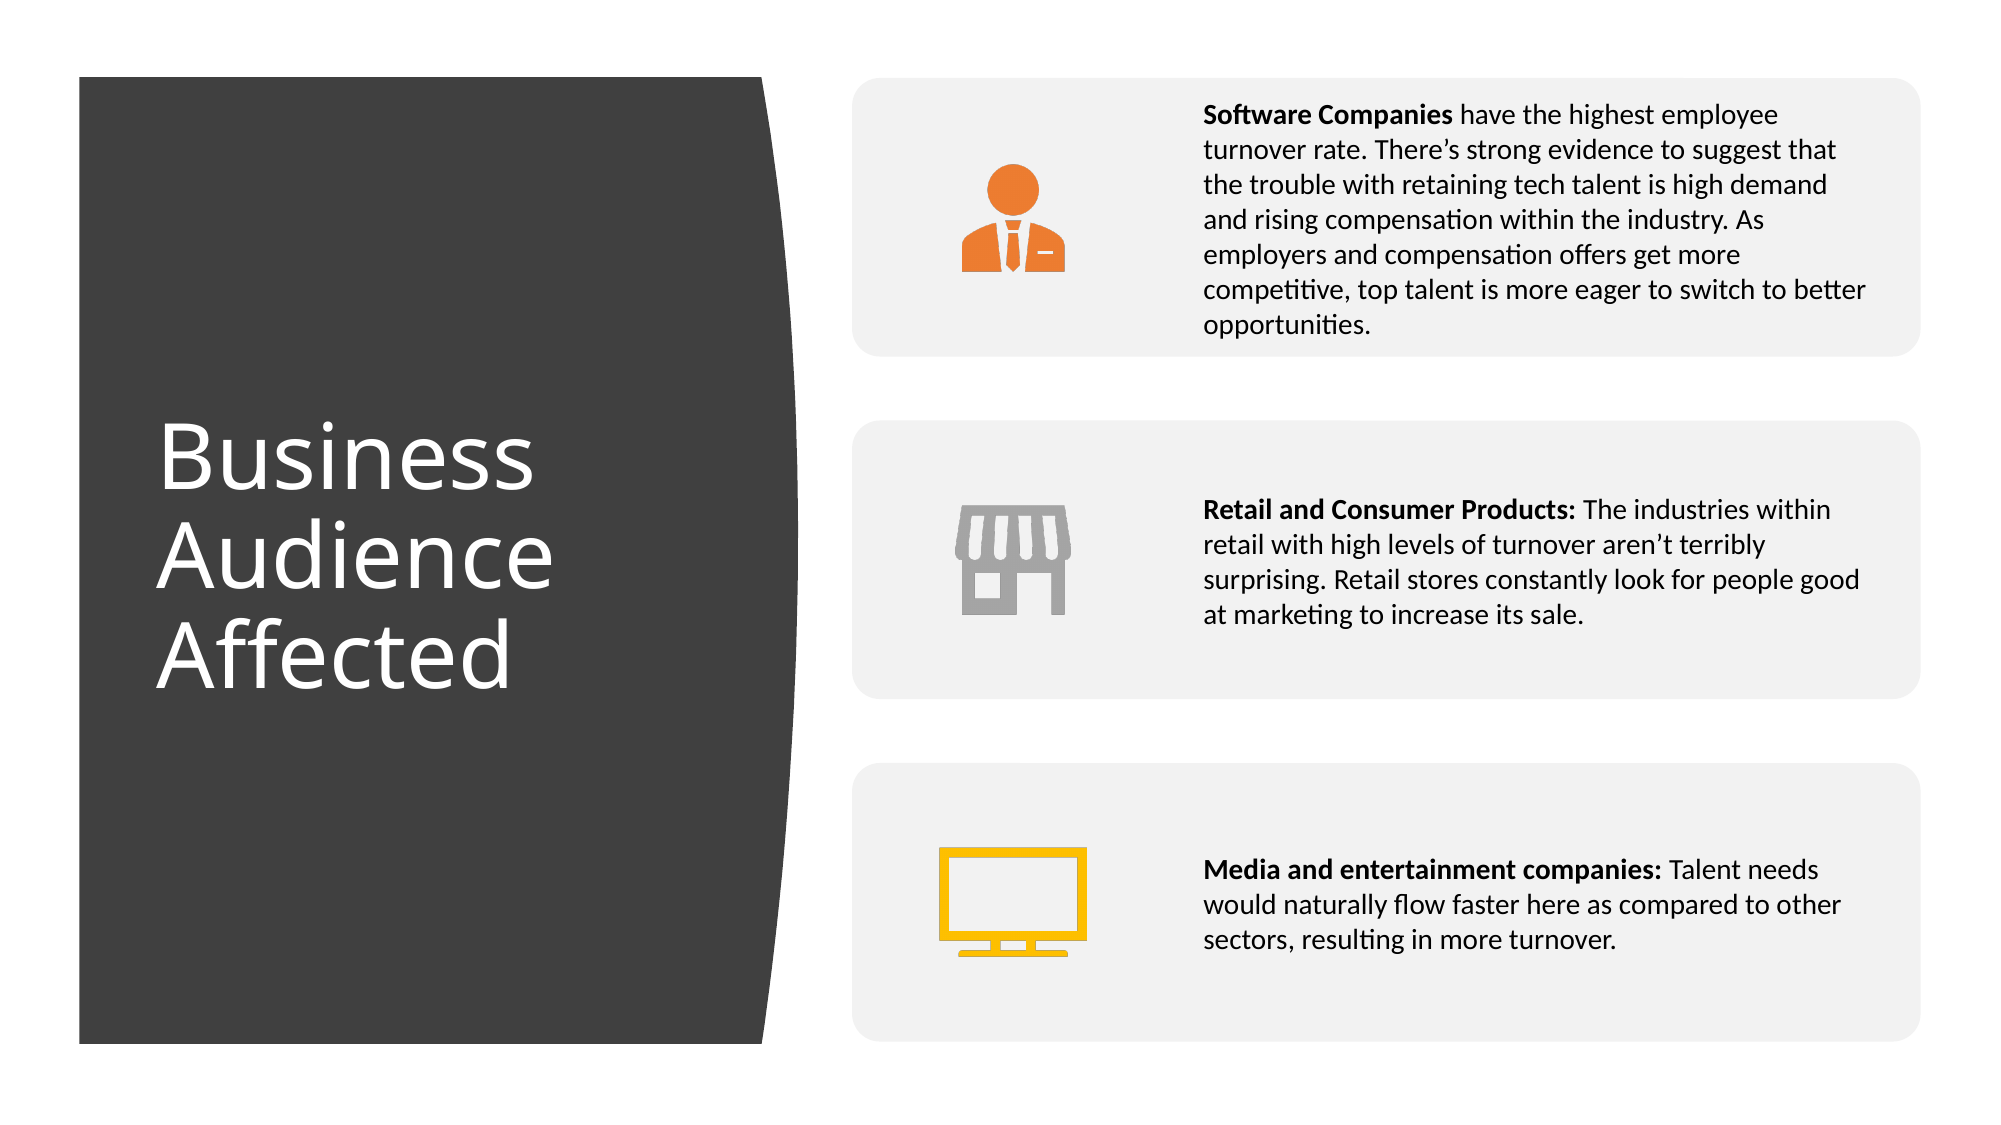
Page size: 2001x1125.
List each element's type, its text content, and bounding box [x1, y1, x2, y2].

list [852, 77, 1921, 1043]
text_box [78, 76, 800, 1045]
title Business Audience Affected [141, 166, 702, 953]
